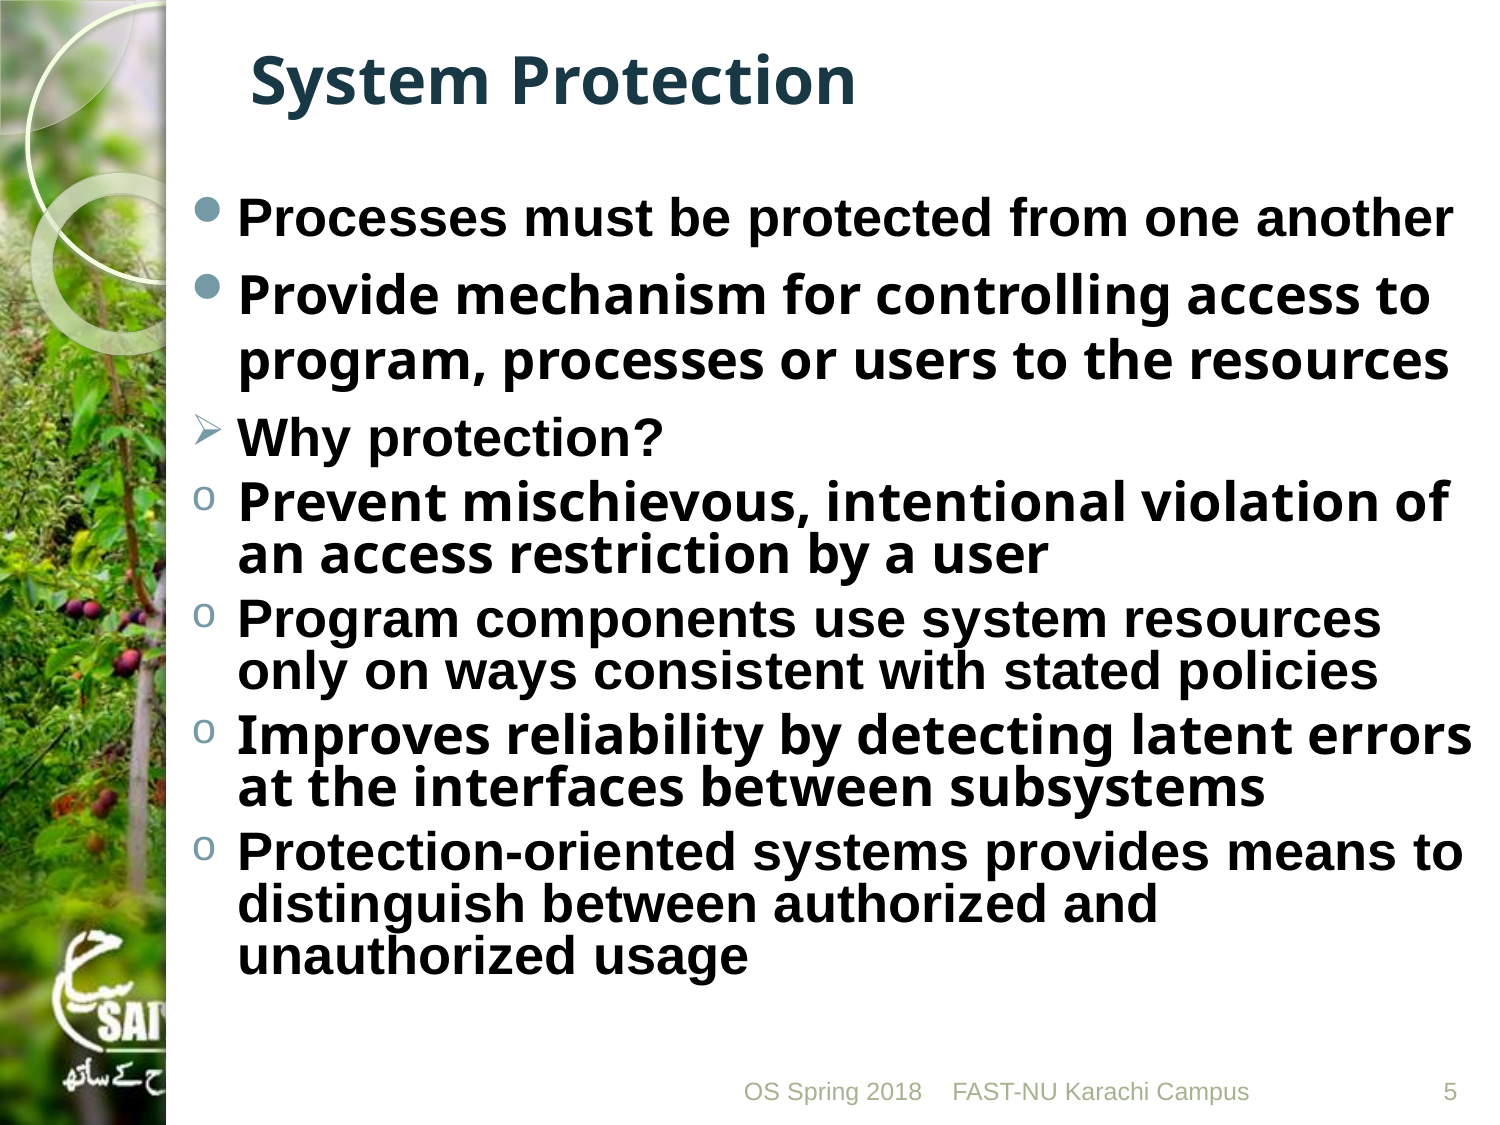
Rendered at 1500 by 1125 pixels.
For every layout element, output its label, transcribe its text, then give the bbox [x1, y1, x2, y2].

picture [53, 241, 160, 332]
footer FAST-NU Karachi Campus [937, 1034, 1413, 1113]
slide_number OS Spring 2018 [587, 1034, 937, 1113]
picture [32, 13, 160, 207]
title System Protection [235, 12, 1466, 143]
picture [62, 195, 160, 280]
picture [0, 134, 166, 1125]
list Processes must be protected from one another Provide mechanism for controlling access to program, processes or users to the resources Why protection? Prevent mischievous, intentional violation of an access restriction by a user Program components use system resources only on ways consistent with stated policies Improves reliability by detecting latent errors at the interfaces between subsystems Protection-oriented systems provides means to distinguish between authorized and unauthorized usage [162, 174, 1500, 1035]
slide_number 5 [1413, 1034, 1488, 1113]
picture [136, 0, 166, 4]
